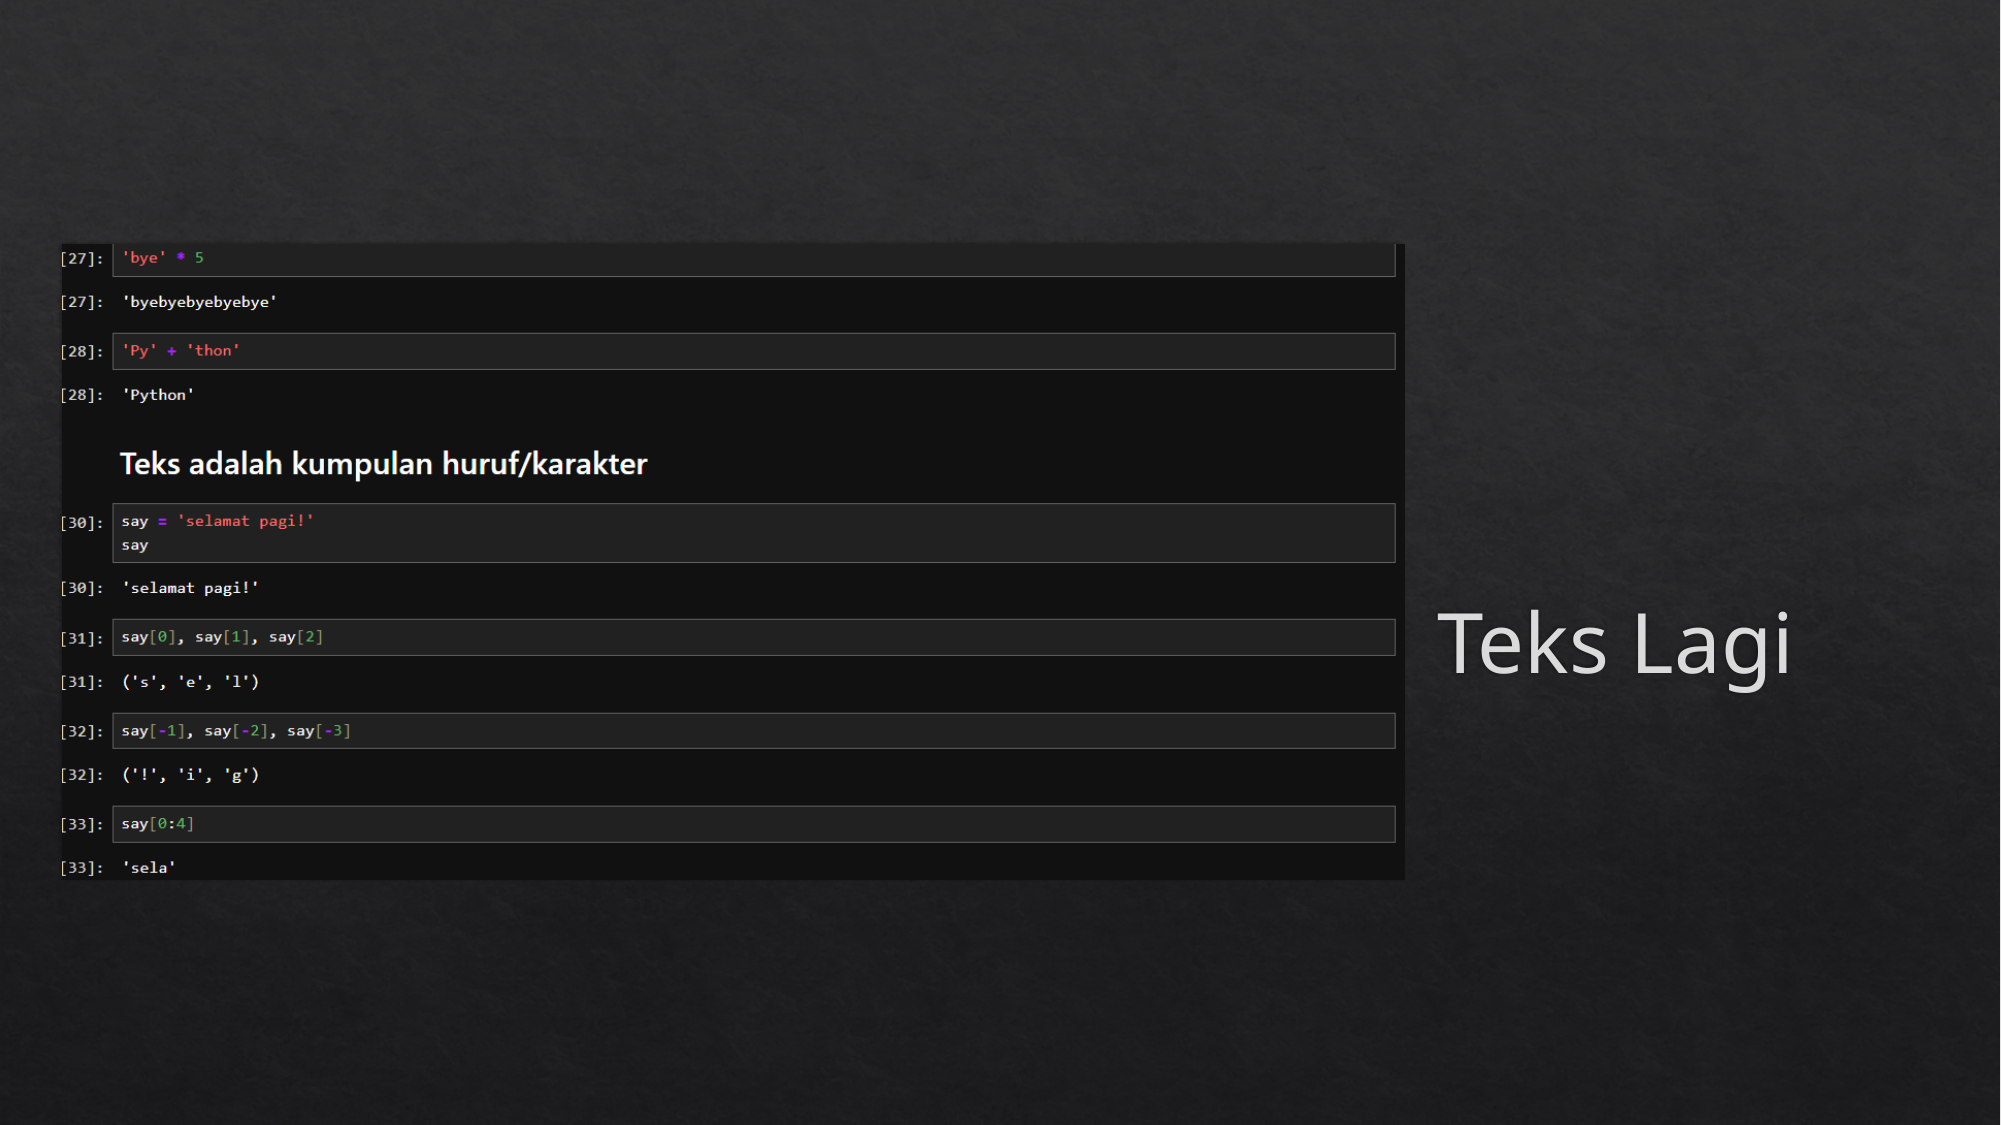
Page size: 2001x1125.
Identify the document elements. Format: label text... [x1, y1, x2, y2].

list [62, 244, 1405, 881]
title Teks Lagi [1339, 99, 1892, 698]
